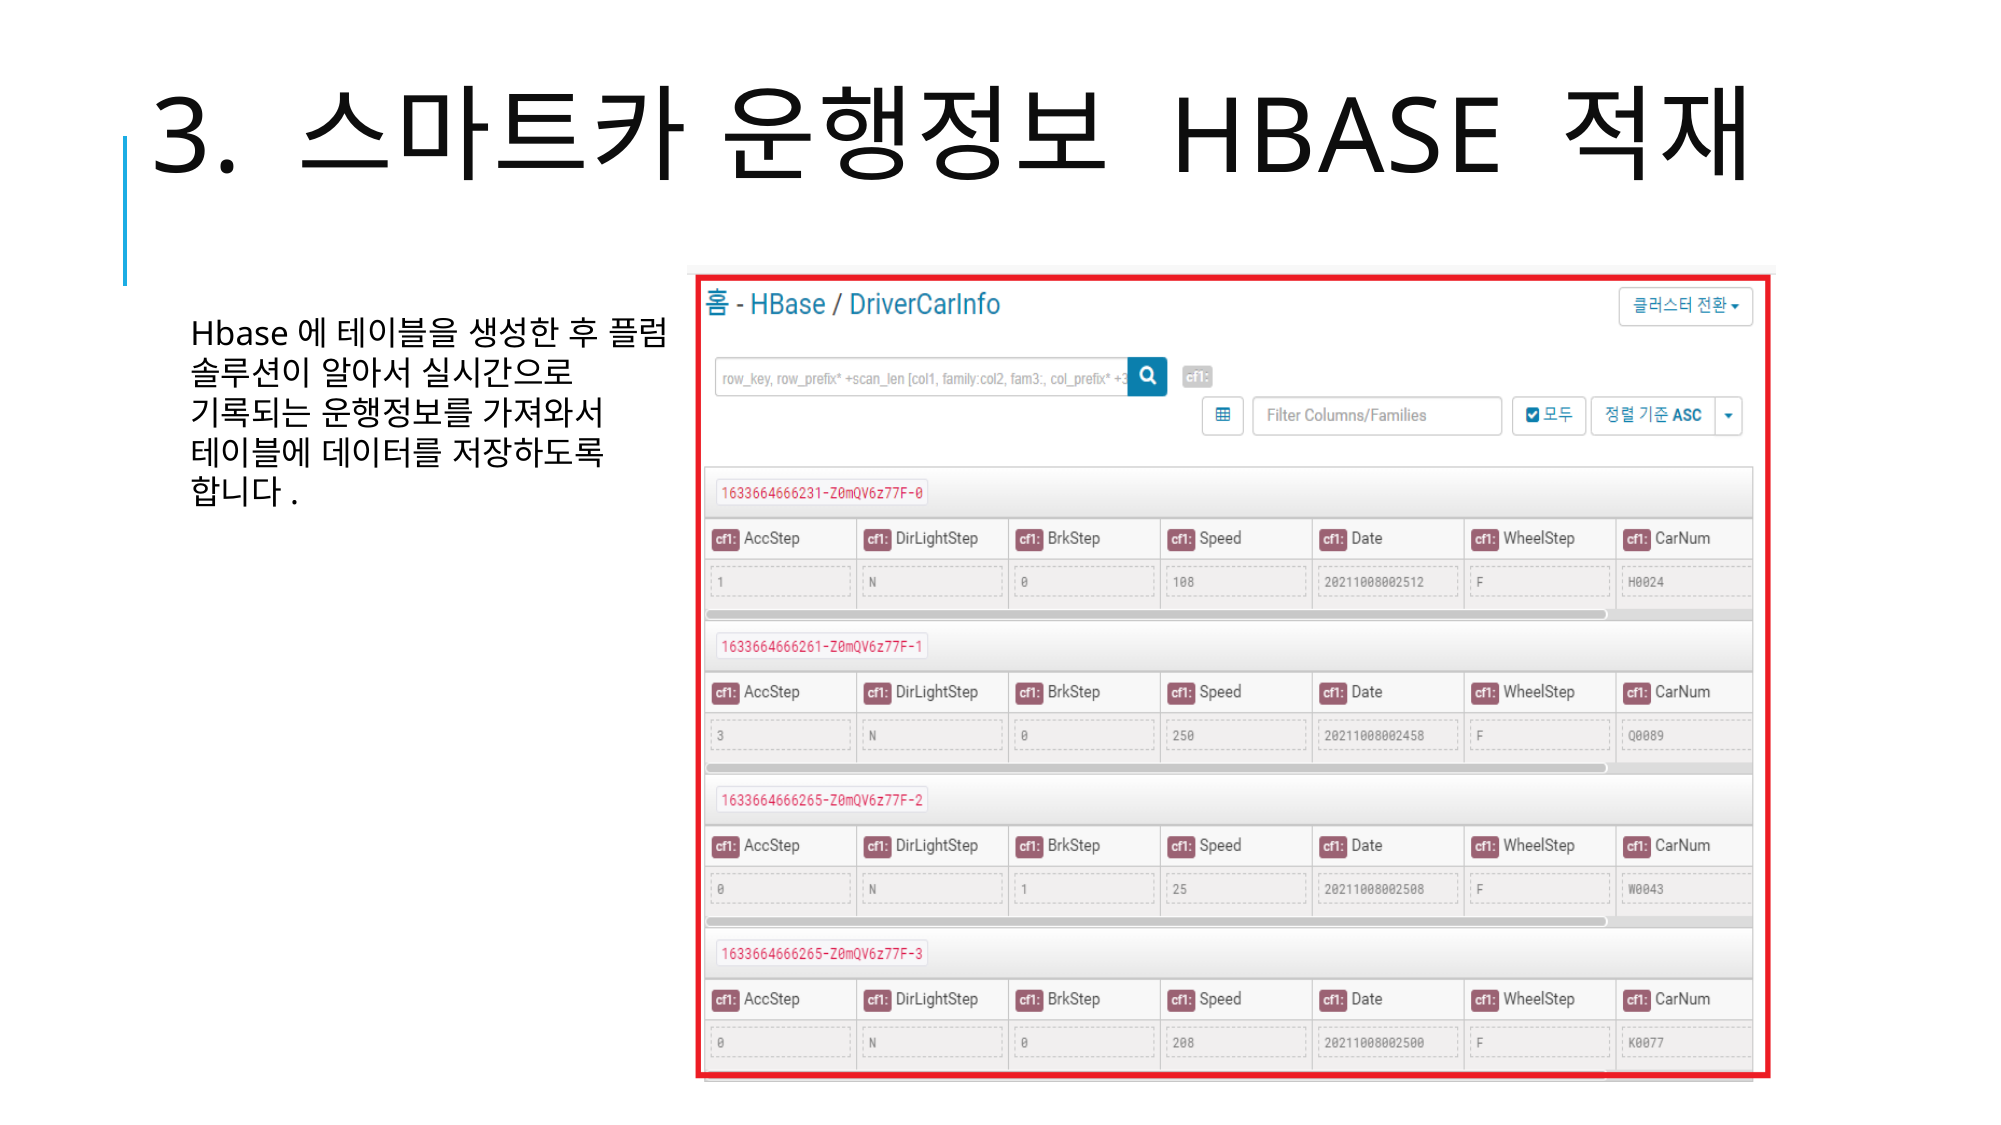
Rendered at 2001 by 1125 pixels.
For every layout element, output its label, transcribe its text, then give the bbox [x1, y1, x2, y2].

text_box Hbase에 테이블을 생성한 후 플럼 솔루션이 알아서 실시간으로 기록되는 운행정보를 가져와서 테이블에 데이터를 저장하도록 합니다. [175, 304, 680, 519]
title 3. 스마트카 운행정보 Hbase 적재 [136, 19, 1940, 266]
picture [687, 265, 1776, 1083]
